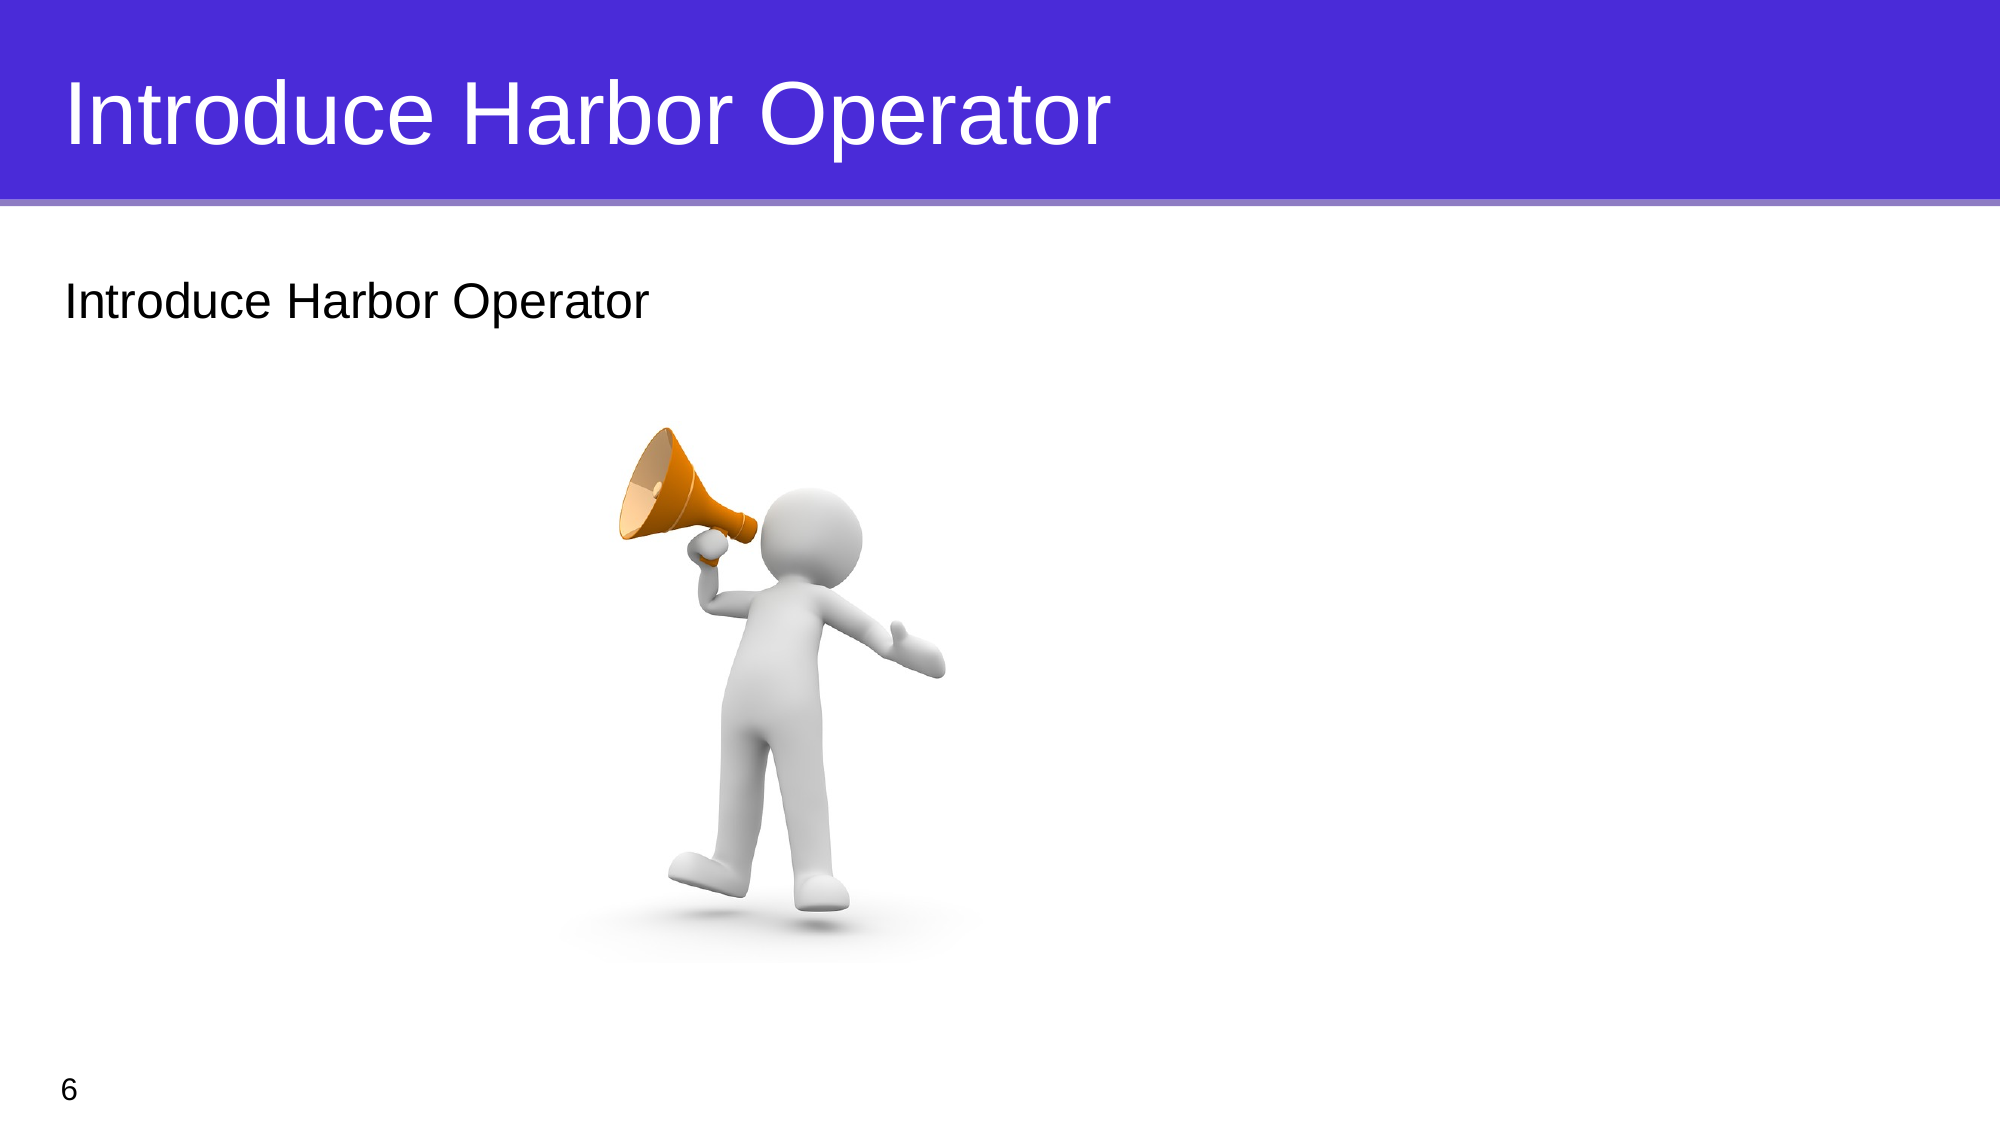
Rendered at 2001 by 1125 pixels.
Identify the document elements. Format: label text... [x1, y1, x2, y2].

picture [488, 420, 1031, 963]
slide_number 6 [40, 1044, 161, 1125]
title Introduce Harbor Operator [43, 34, 1907, 161]
list Introduce Harbor Operator [43, 239, 1960, 987]
